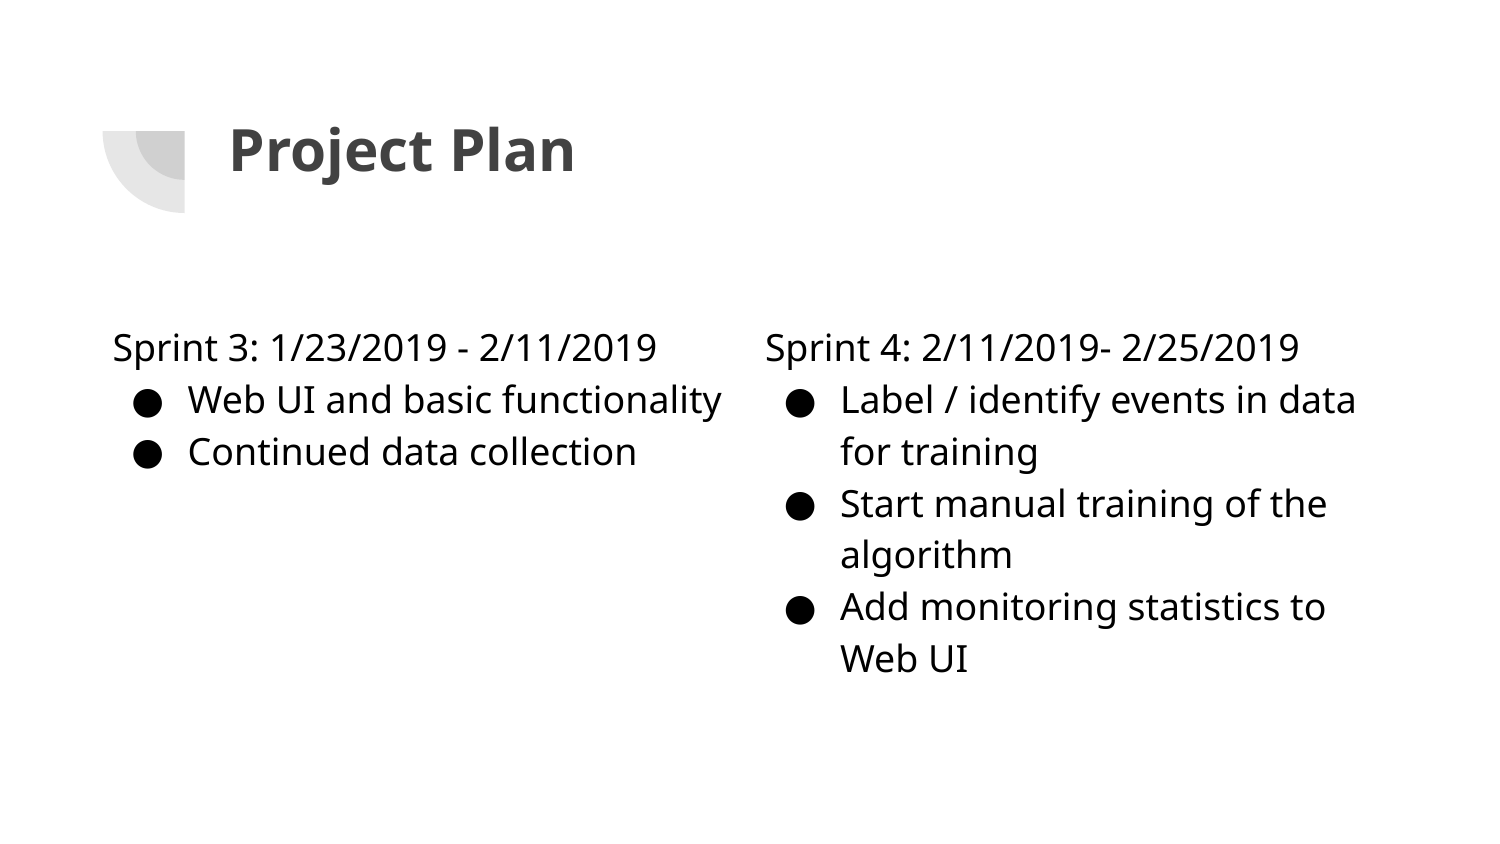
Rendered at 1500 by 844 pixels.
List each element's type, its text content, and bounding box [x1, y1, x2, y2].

list Sprint 4: 2/11/2019- 2/25/2019 Label / identify events in data for training Start manual training of the algorithm Add monitoring statistics to Web UI [750, 302, 1403, 720]
title Project Plan [213, 98, 1368, 263]
list Sprint 3: 1/23/2019 - 2/11/2019 Web UI and basic functionality Continued data collection [97, 302, 750, 720]
